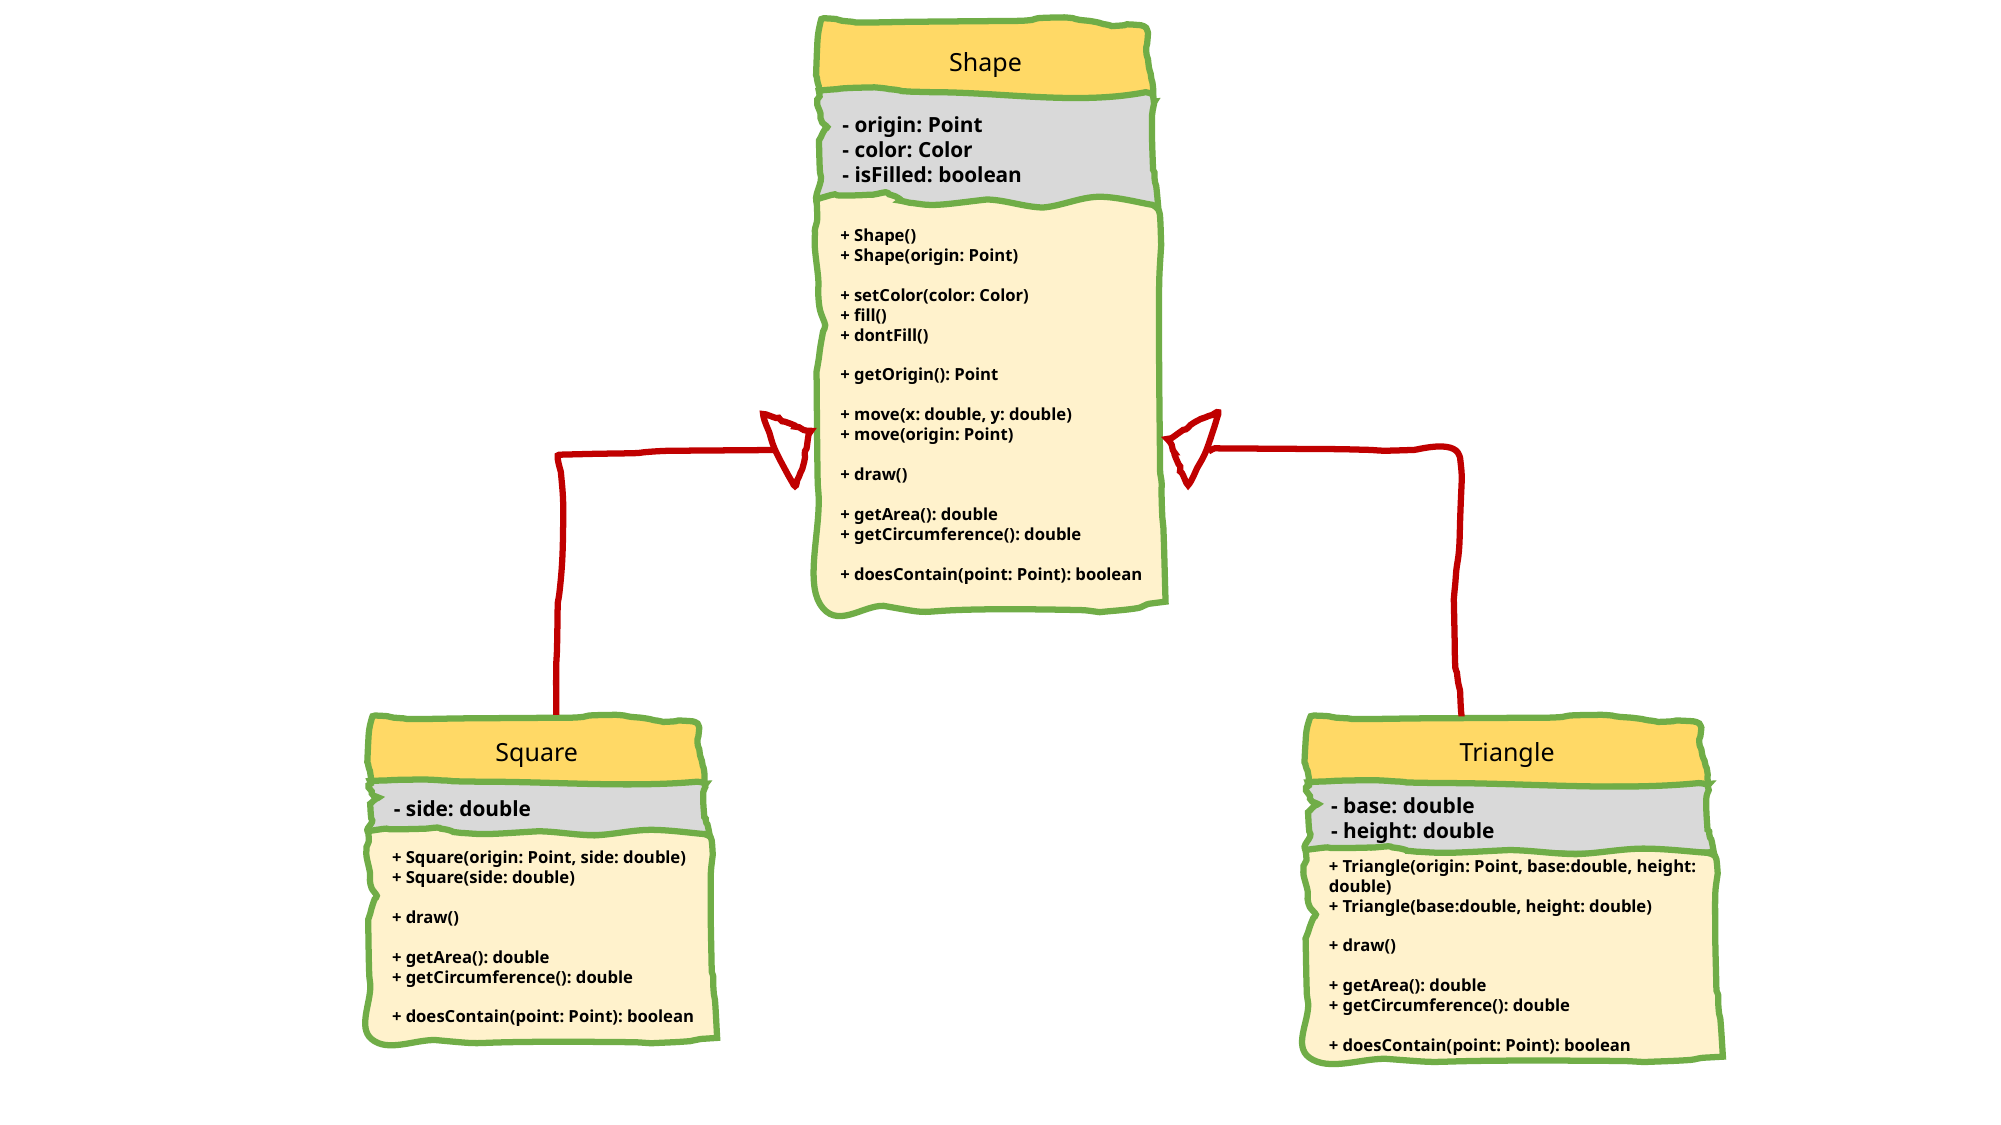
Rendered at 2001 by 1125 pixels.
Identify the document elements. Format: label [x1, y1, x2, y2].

text_box [813, 17, 1166, 617]
text_box [761, 412, 813, 488]
text_box [1302, 714, 1723, 1065]
text_box [365, 714, 718, 1046]
text_box [1166, 411, 1220, 487]
text_box [555, 448, 775, 714]
text_box [1208, 445, 1463, 714]
